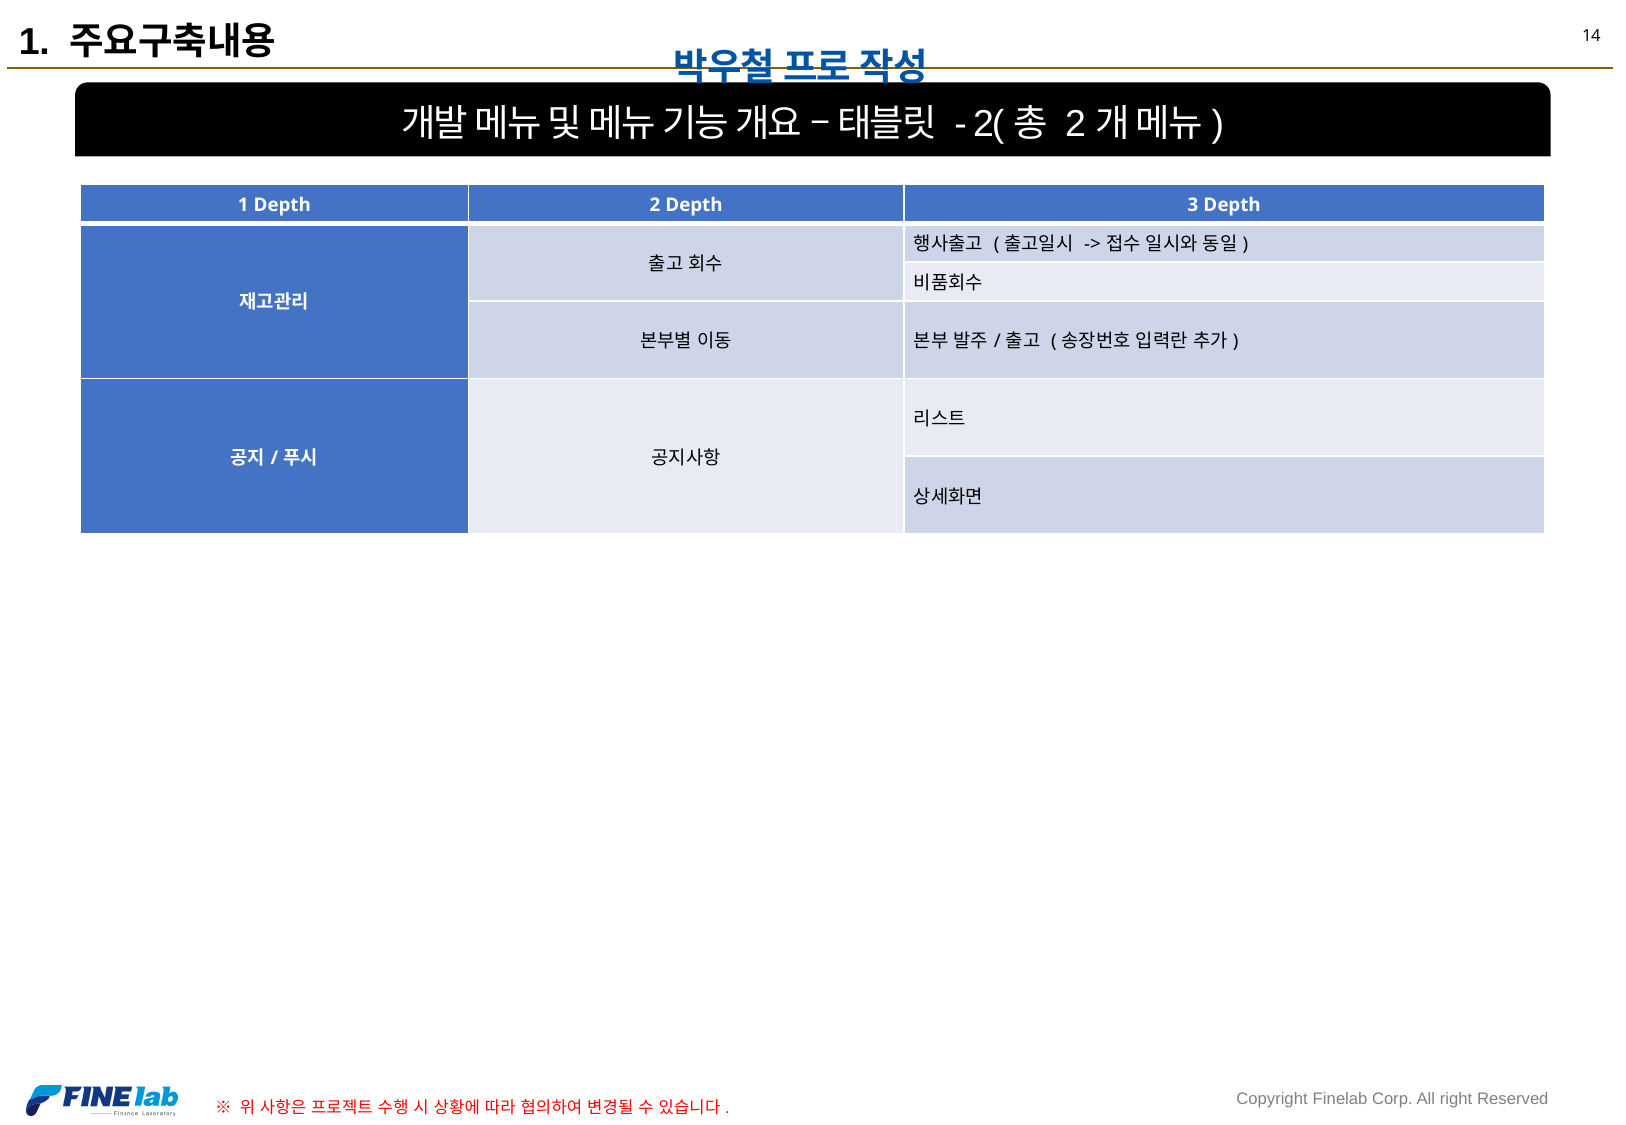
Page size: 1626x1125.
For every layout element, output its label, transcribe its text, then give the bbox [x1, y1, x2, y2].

table_cell 본부 발주/출고 (송장번호 입력란 추가) [905, 302, 1544, 378]
text_box 1. 주요구축내용 [3, 9, 731, 70]
table_cell 본부별 이동 [469, 302, 903, 378]
table_cell 행사출고 (출고일시 ->접수 일시와 동일) [905, 226, 1544, 261]
table_cell 상세화면 [905, 457, 1544, 533]
table_cell 공지/푸시 [81, 379, 468, 533]
table_cell 공지사항 [469, 379, 903, 533]
table_header 3 Depth [905, 185, 1544, 221]
table_header 2 Depth [469, 185, 903, 221]
text_box 박우철 프로 작성 [658, 26, 943, 96]
table_cell 비품회수 [905, 263, 1544, 300]
table_cell 출고 회수 [469, 226, 903, 300]
table_cell 재고관리 [81, 226, 468, 378]
table_cell 리스트 [905, 379, 1544, 455]
text_box ※ 위 사항은 프로젝트 수행 시 상황에 따라 협의하여 변경될 수 있습니다. [200, 1089, 1625, 1125]
text_box 개발 메뉴 및 메뉴 기능 개요 – 태블릿 - 2(총 2개 메뉴) [73, 80, 1553, 159]
table_header 1 Depth [81, 185, 468, 221]
picture [16, 1059, 192, 1125]
